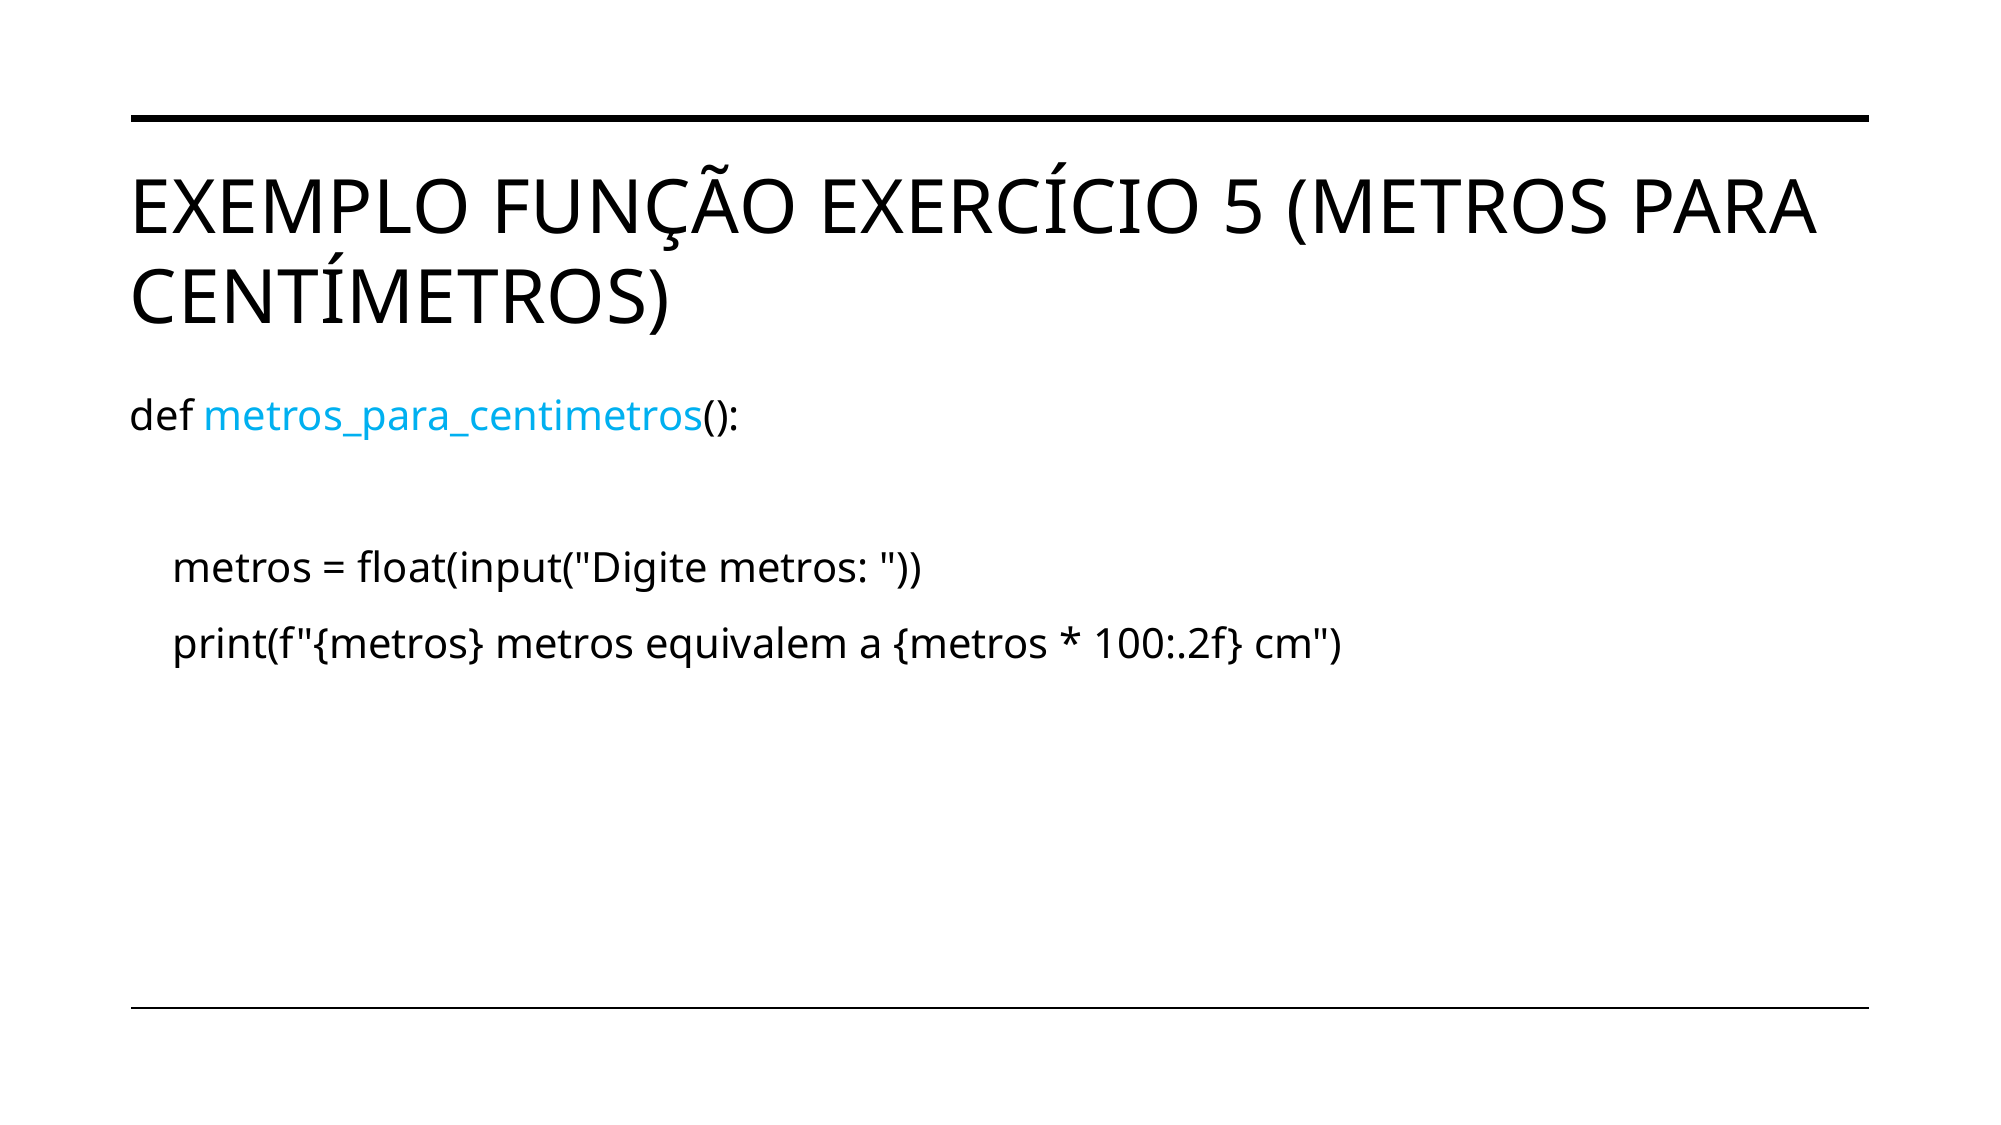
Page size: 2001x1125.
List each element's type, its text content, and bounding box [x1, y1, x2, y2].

title Exemplo função exercício 5 (metros para centímetros) [114, 151, 1869, 376]
list def metros_para_centimetros(): metros = float(input("Digite metros: ")) print(f"{metros} metros equivalem a {metros * 100:.2f} cm") [114, 376, 1869, 973]
